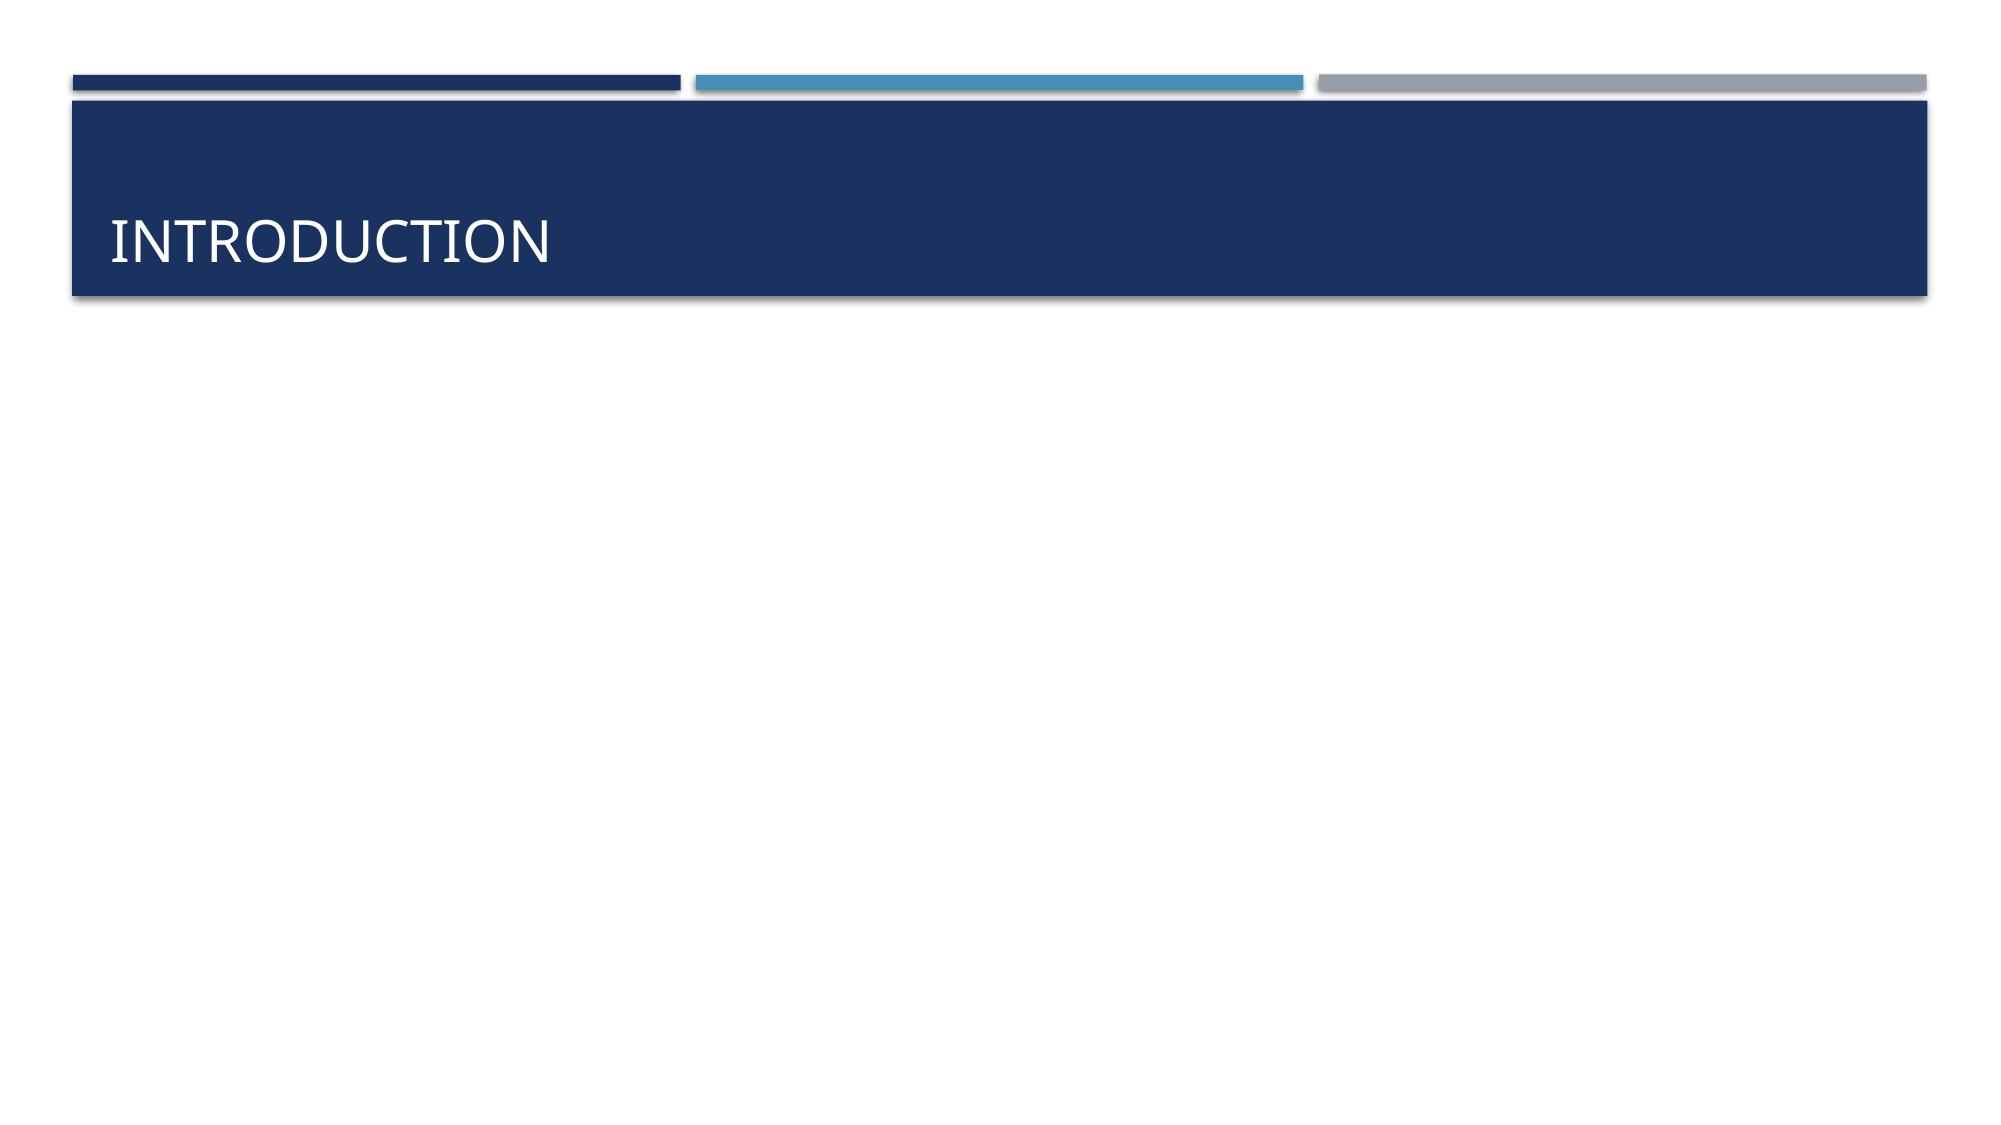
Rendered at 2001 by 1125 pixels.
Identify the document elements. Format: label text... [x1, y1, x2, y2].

title Introduction [95, 115, 1905, 282]
